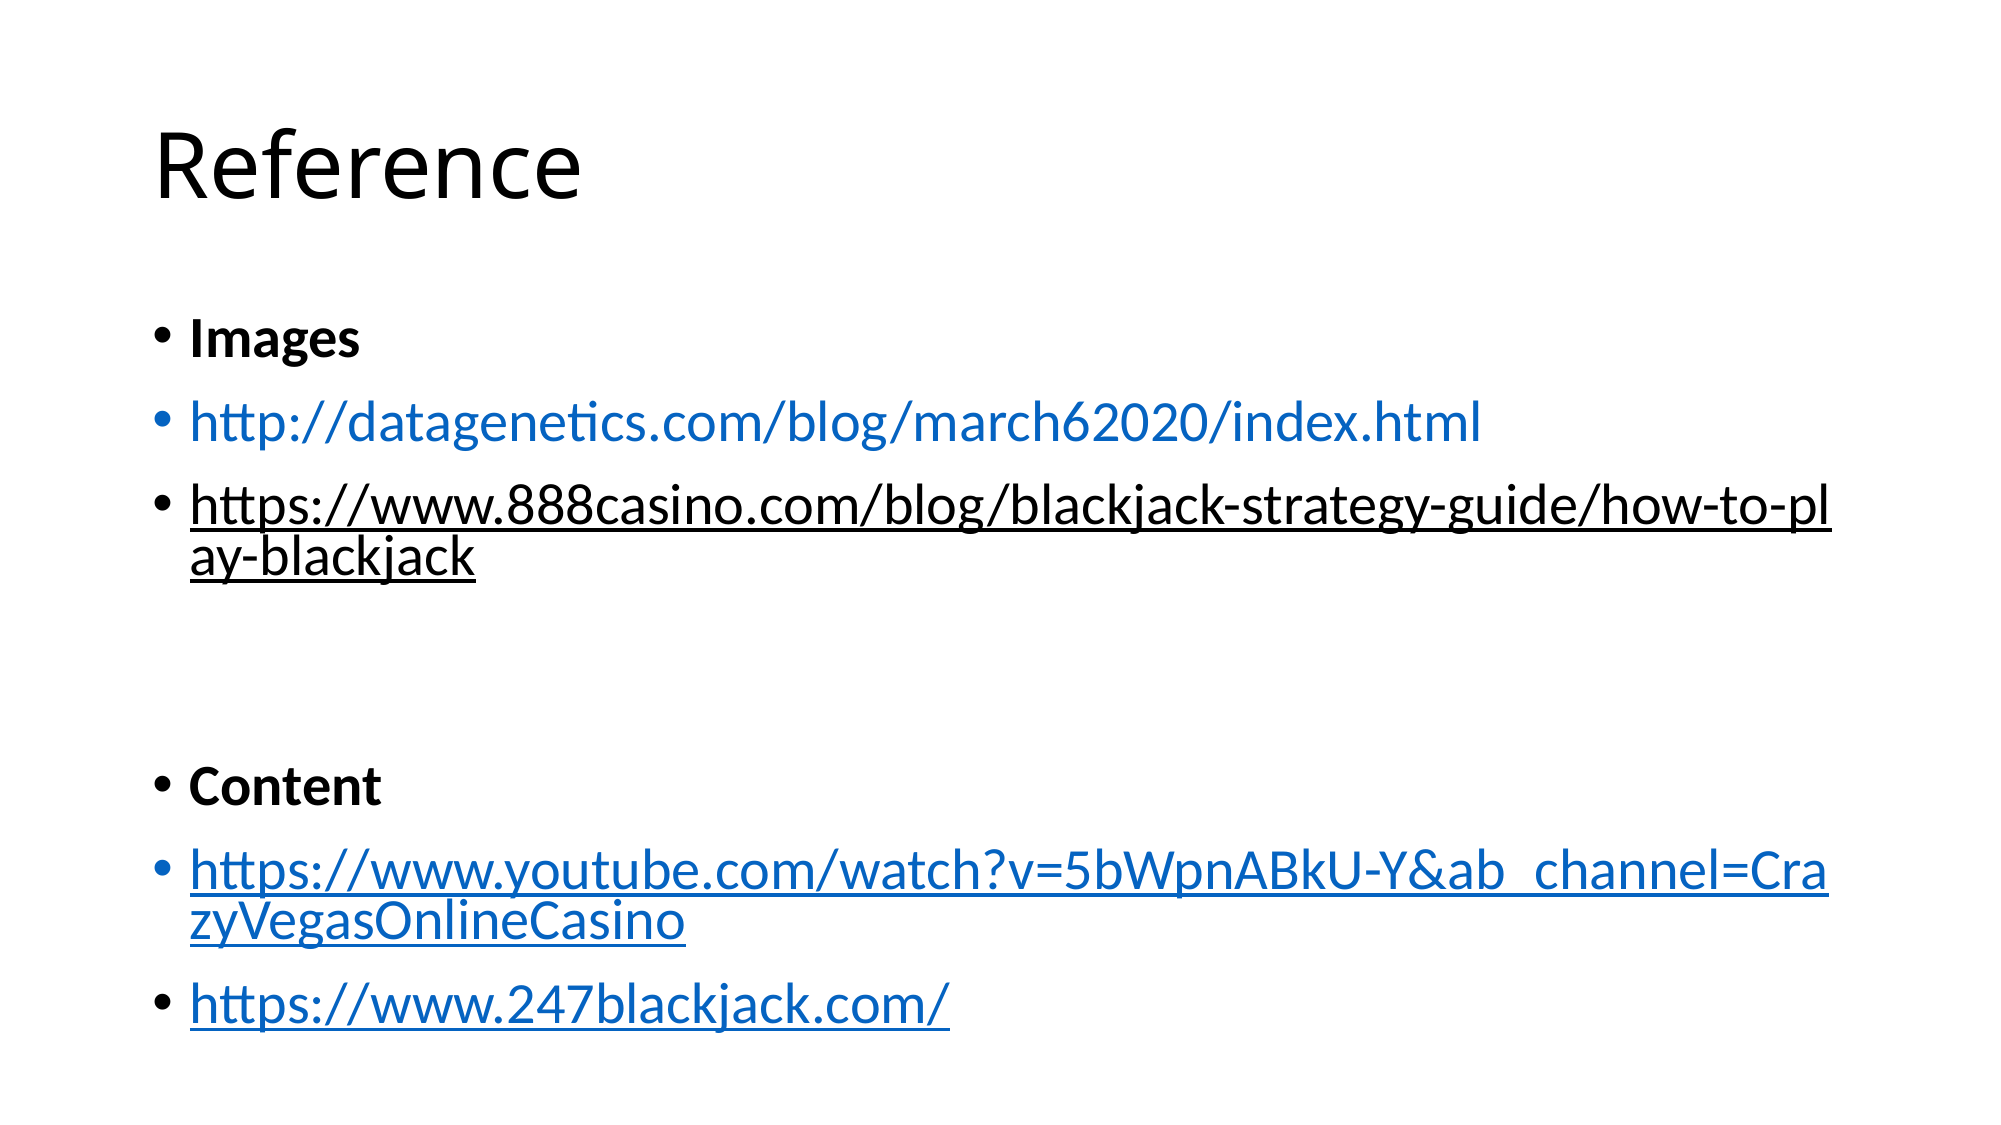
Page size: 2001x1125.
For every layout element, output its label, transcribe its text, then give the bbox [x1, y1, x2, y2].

list Images http://datagenetics.com/blog/march62020/index.html https://www.888casino.com/blog/blackjack-strategy-guide/how-to-play-blackjack Content https://www.youtube.com/watch?v=5bWpnABkU-Y&ab_channel=CrazyVegasOnlineCasino https://www.247blackjack.com/ [137, 299, 1863, 1014]
title Reference [137, 59, 1863, 278]
